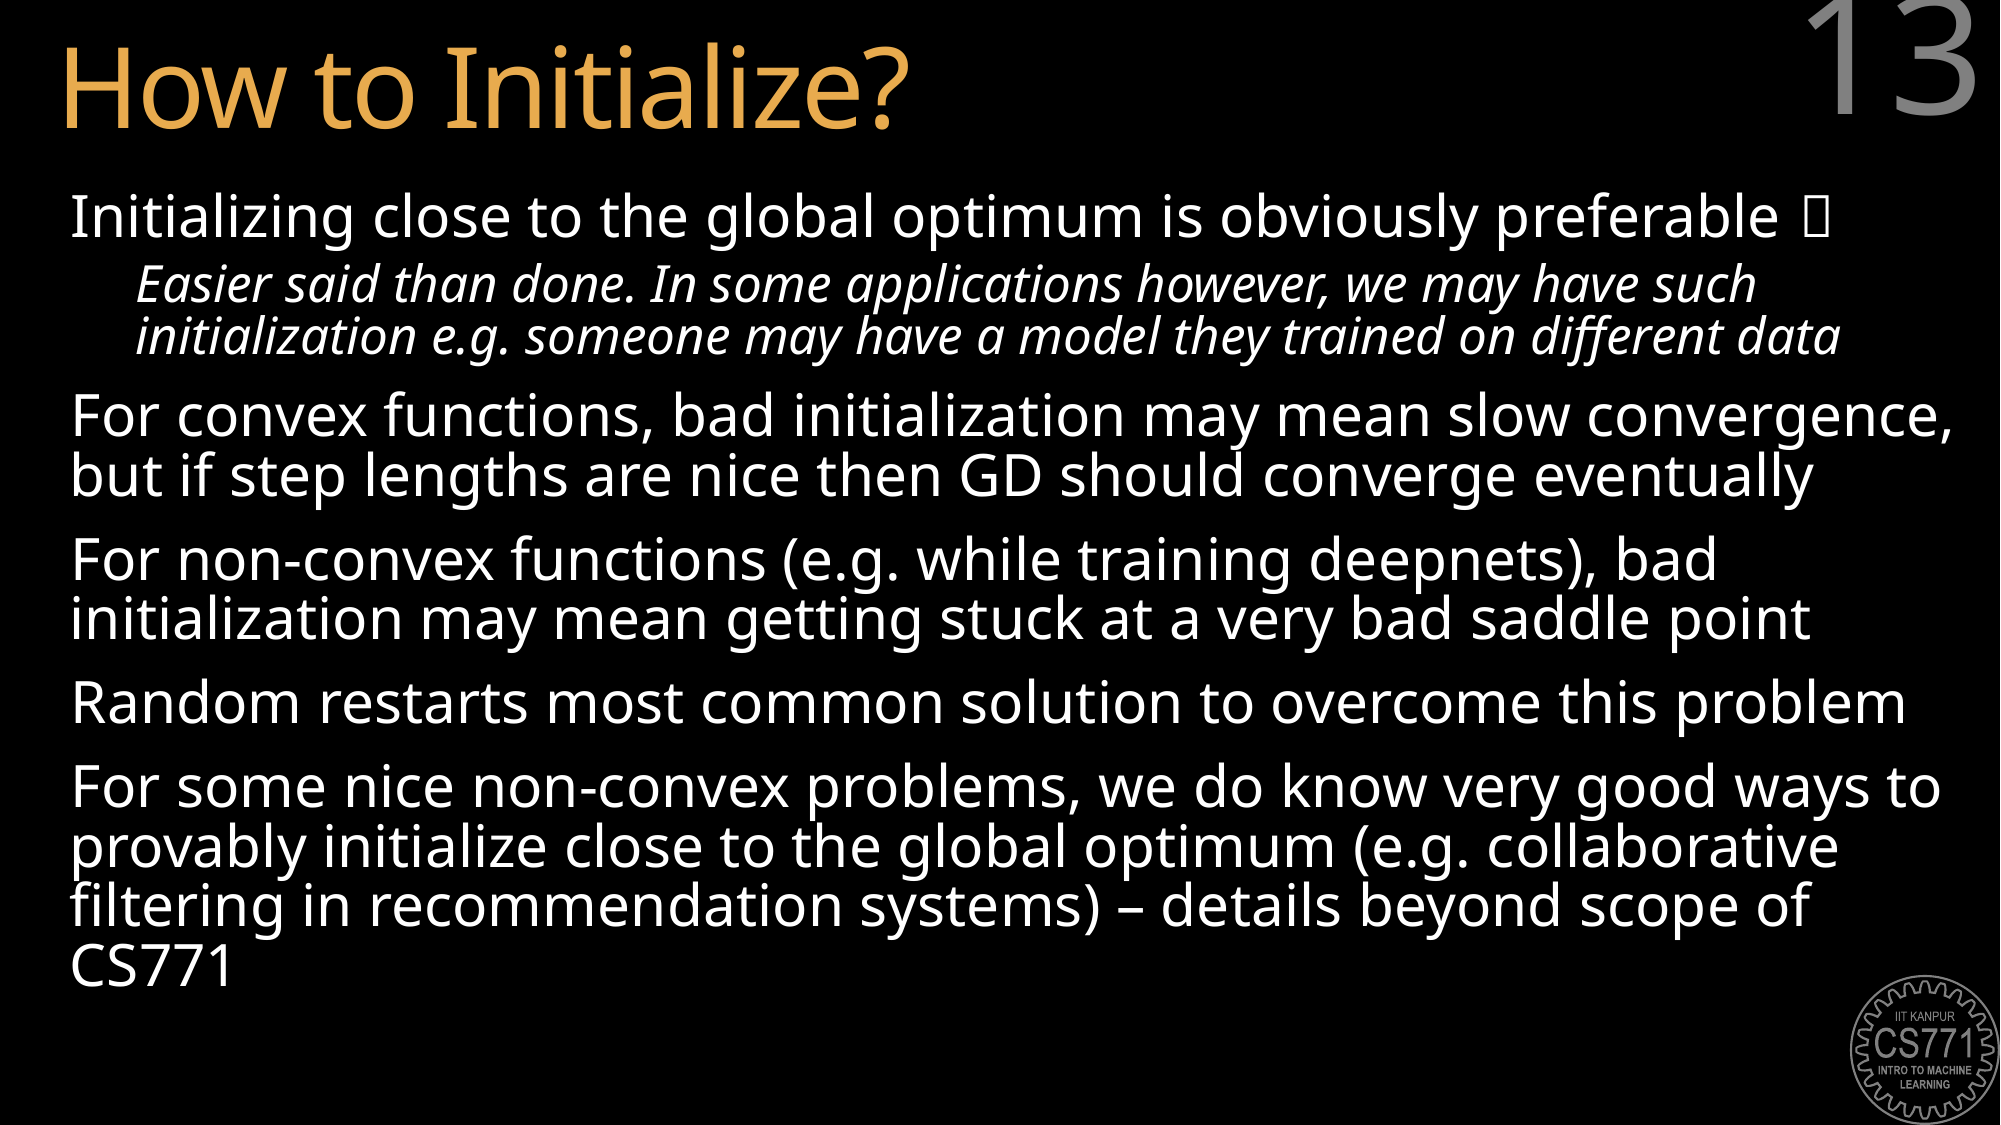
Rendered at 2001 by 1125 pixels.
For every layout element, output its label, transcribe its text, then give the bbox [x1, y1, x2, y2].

list Initializing close to the global optimum is obviously preferable  Easier said than done. In some applications however, we may have such initialization e.g. someone may have a model they trained on different data For convex functions, bad initialization may mean slow convergence, but if step lengths are nice then GD should converge eventually For non-convex functions (e.g. while training deepnets), bad initialization may mean getting stuck at a very bad saddle point Random restarts most common solution to overcome this problem For some nice non-convex problems, we do know very good ways to provably initialize close to the global optimum (e.g. collaborative filtering in recommendation systems) – details beyond scope of CS771 [41, 182, 2000, 1052]
slide_number 13 [1520, 6, 2000, 183]
title How to Initialize? [41, 5, 1945, 182]
